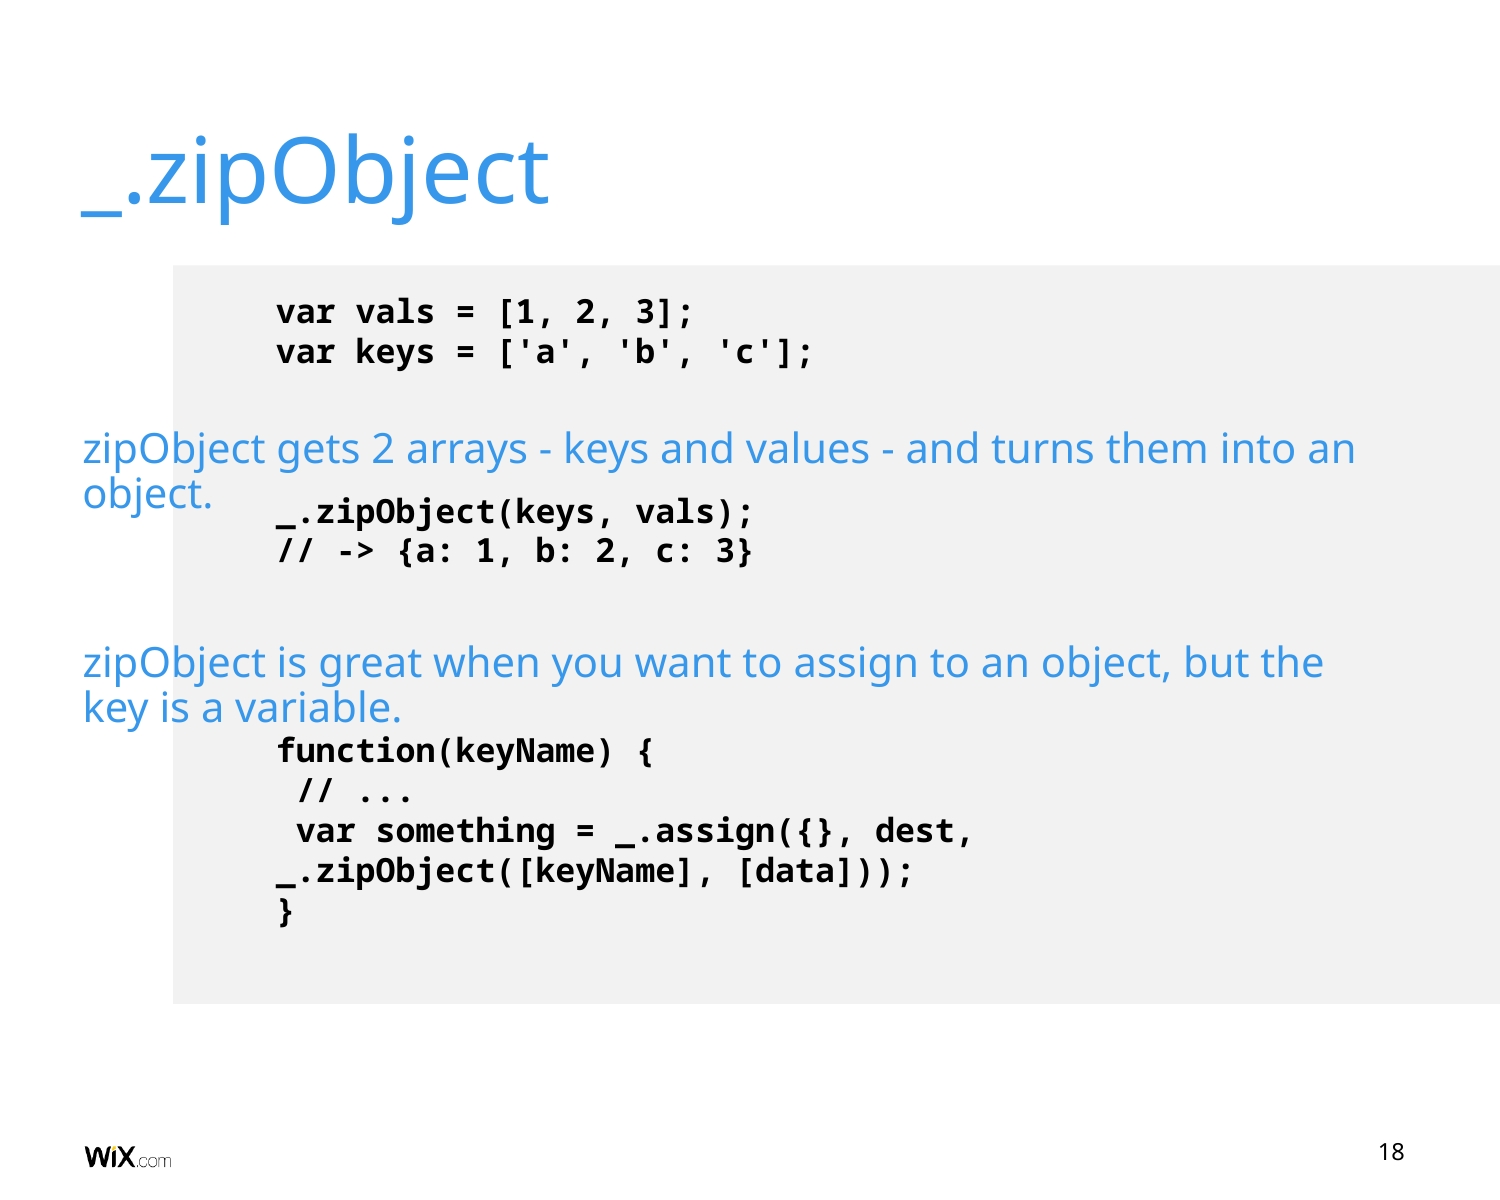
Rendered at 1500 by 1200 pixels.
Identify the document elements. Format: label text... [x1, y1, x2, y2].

text_box [172, 264, 1500, 1005]
picture [84, 1144, 171, 1168]
text_box zipObject is great when you want to assign to an object, but the key is a variable. [67, 634, 1404, 704]
text_box zipObject gets 2 arrays - keys and values - and turns them into an object. [67, 420, 1427, 490]
text_box _.zipObject [66, 116, 1176, 231]
title var vals = [1, 2, 3]; var keys = ['a', 'b', 'c']; _.zipObject(keys, vals); // -> {a: 1, b: 2, c: 3} function(keyName) { // ... var something = _.assign({}, dest, _.zipObject([keyName], [data])); } [260, 282, 1419, 406]
